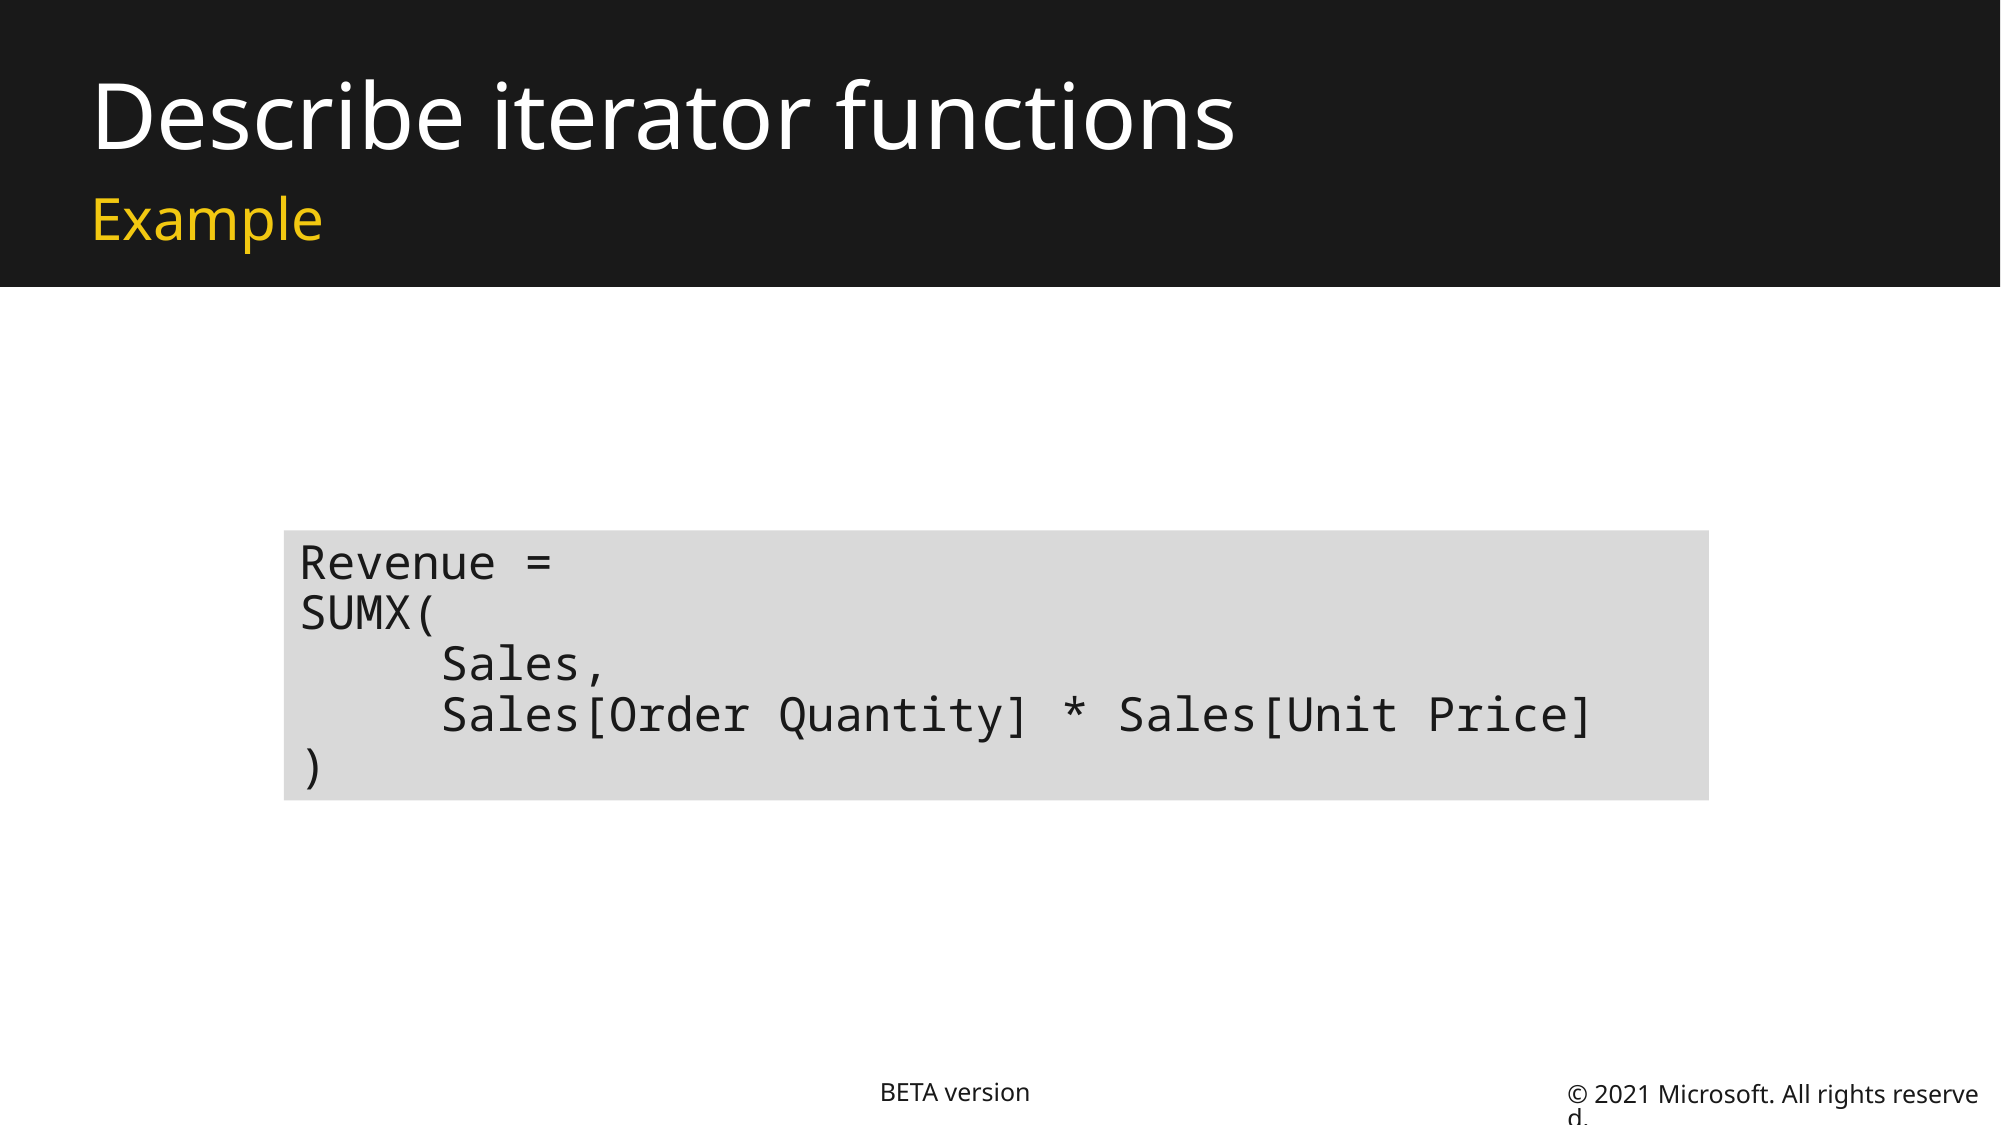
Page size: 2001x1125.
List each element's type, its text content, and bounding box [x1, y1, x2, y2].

list Example [75, 177, 1919, 266]
footer © 2021 Microsoft. All rights reserved. [1552, 1065, 2000, 1125]
text_box Revenue = SUMX( Sales, Sales[Order Quantity] * Sales[Unit Price] ) [283, 530, 1709, 801]
title Describe iterator functions [75, 63, 1919, 177]
